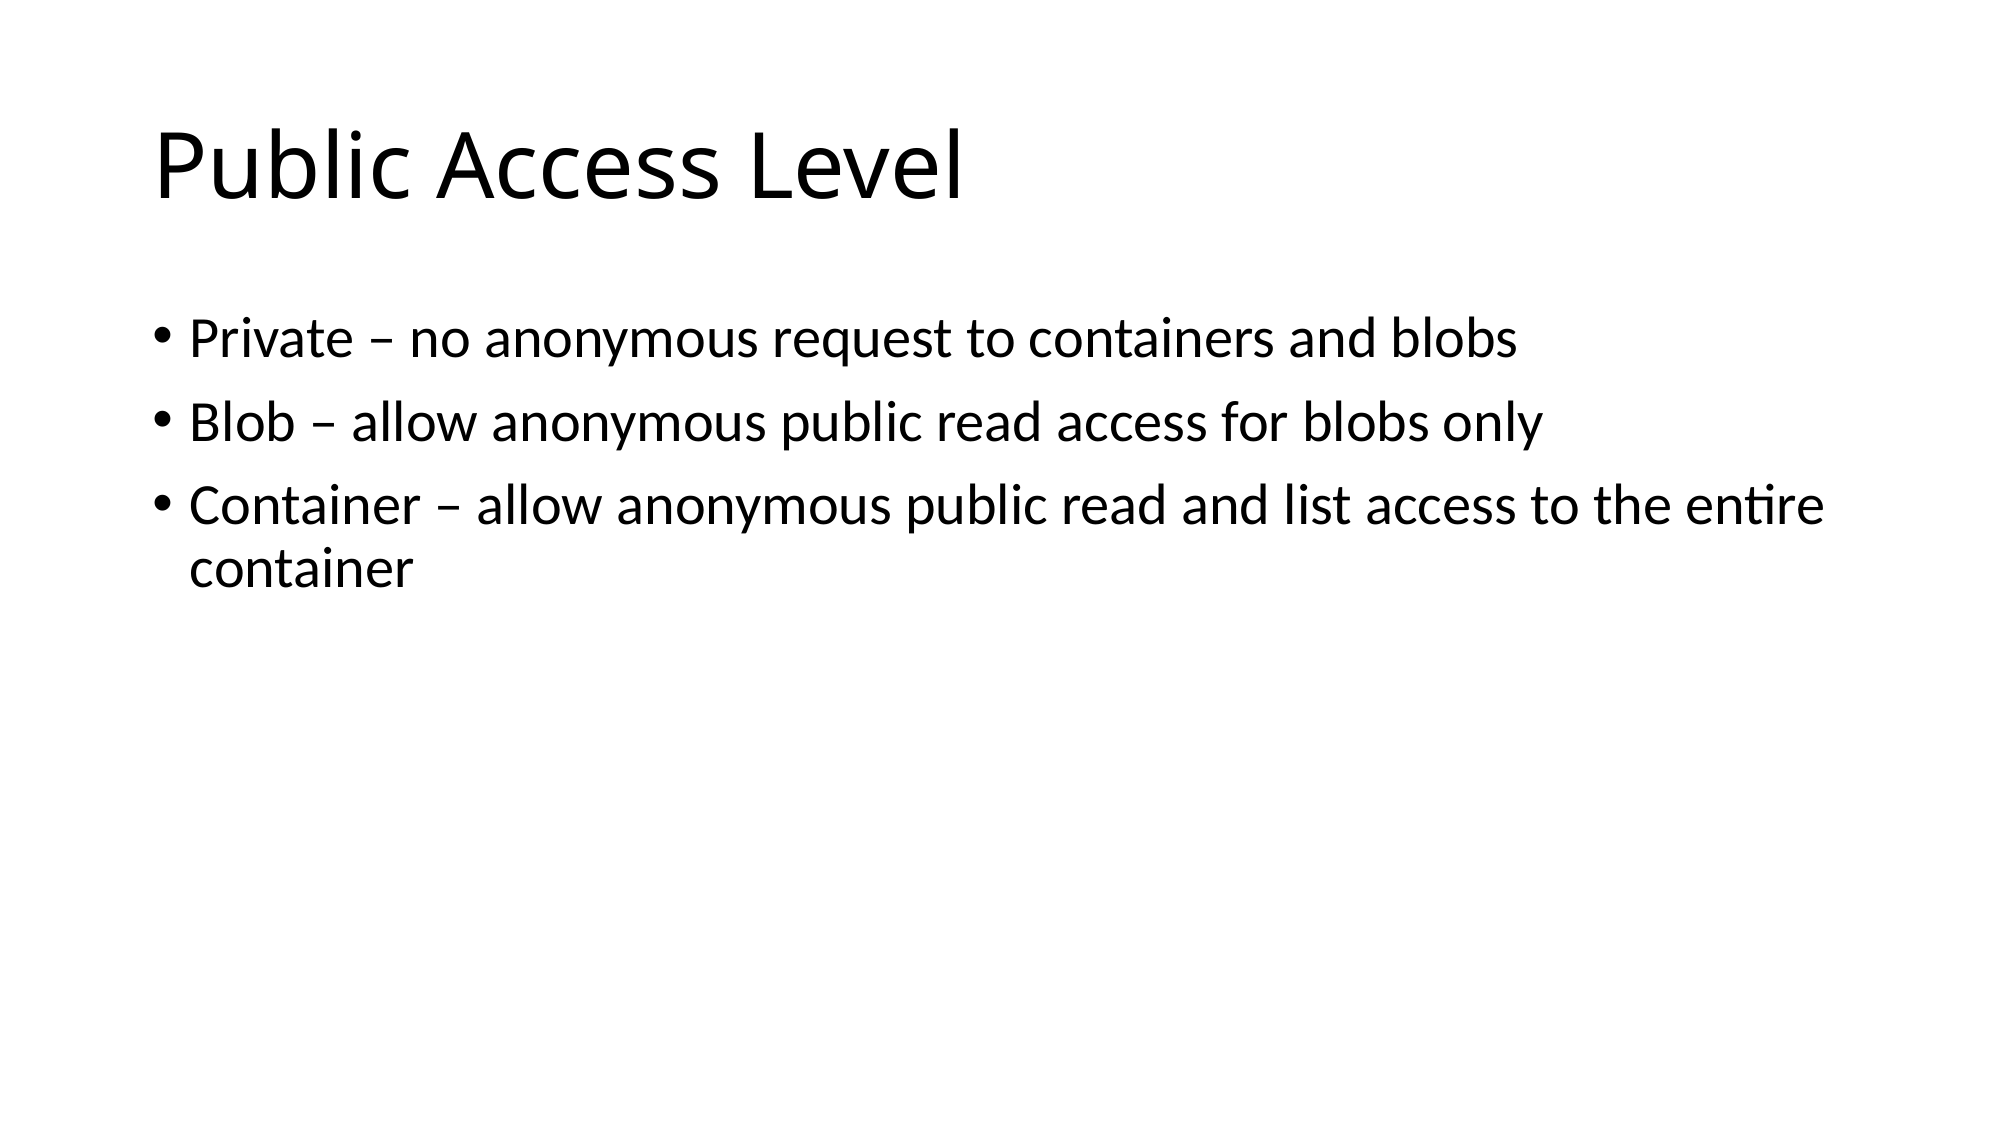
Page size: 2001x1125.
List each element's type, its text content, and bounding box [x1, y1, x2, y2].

title Public Access Level [137, 59, 1863, 278]
list Private – no anonymous request to containers and blobs Blob – allow anonymous public read access for blobs only Container – allow anonymous public read and list access to the entire container [137, 299, 1863, 1014]
